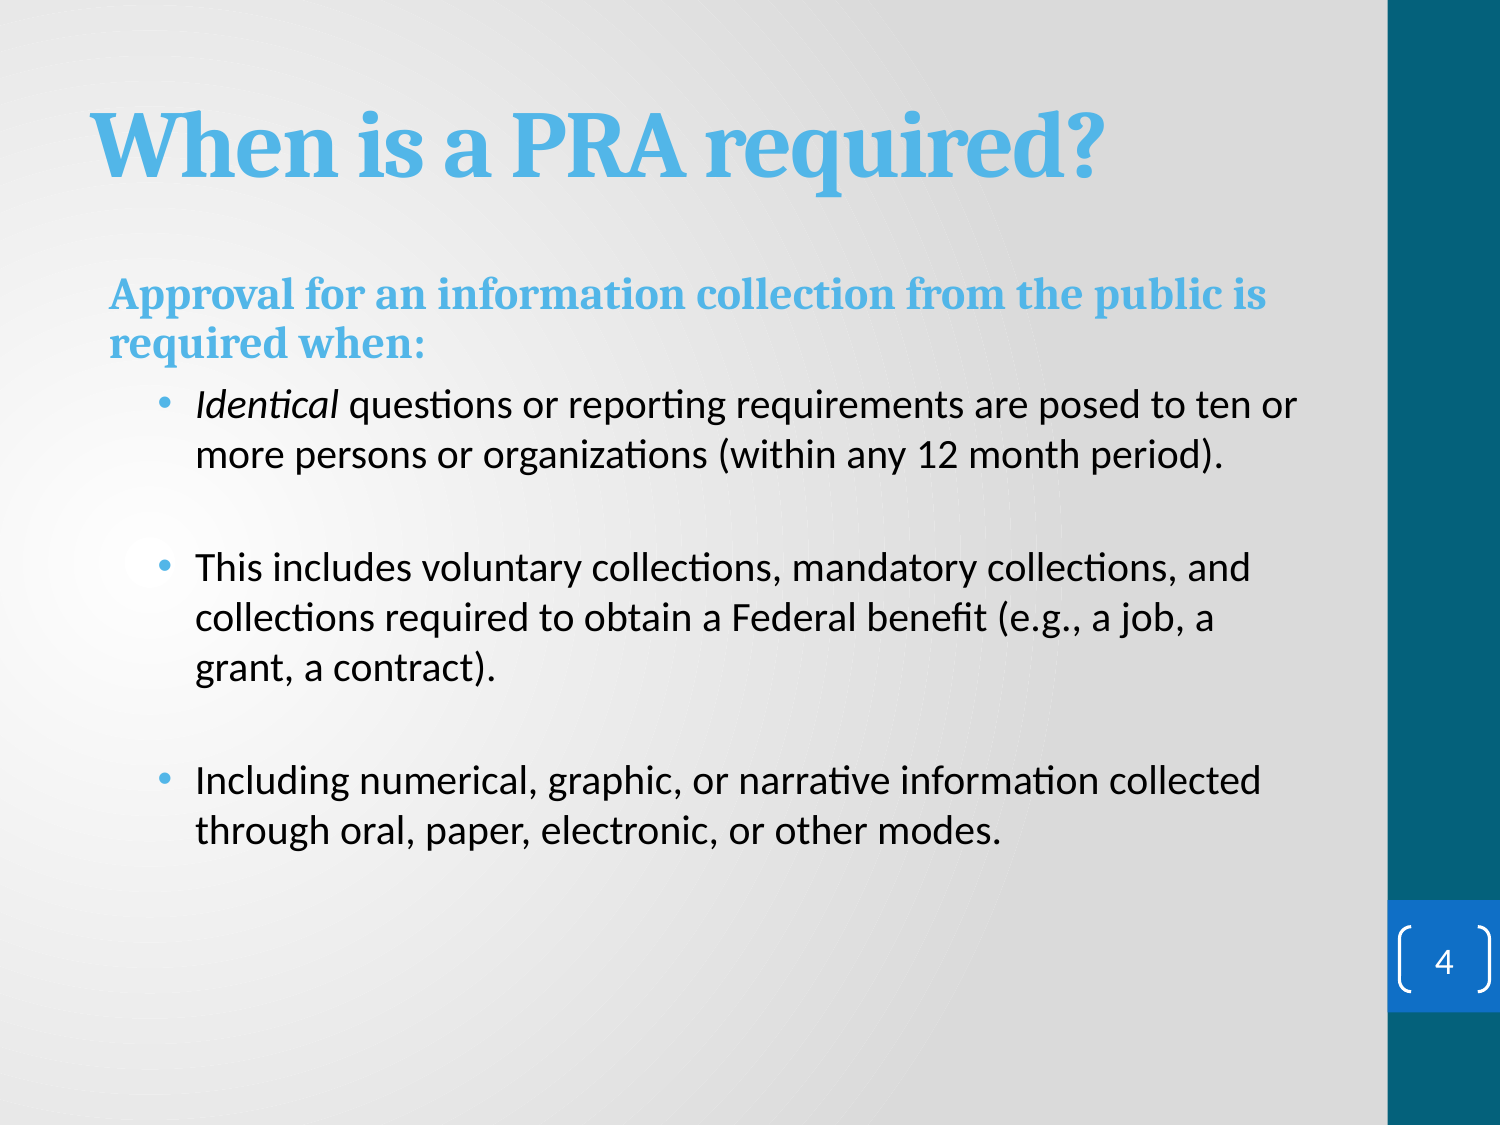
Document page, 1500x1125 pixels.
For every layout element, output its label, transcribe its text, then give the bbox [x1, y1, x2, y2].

title When is a PRA required? [75, 45, 1325, 233]
slide_number 4 [1397, 925, 1492, 994]
list Approval for an information collection from the public is required when: Identical questions or reporting requirements are posed to ten or more persons or organizations (within any 12 month period). This includes voluntary collections, mandatory collections, and collections required to obtain a Federal benefit (e.g., a job, a grant, a contract). Including numerical, graphic, or narrative information collected through oral, paper, electronic, or other modes. [75, 262, 1325, 1050]
